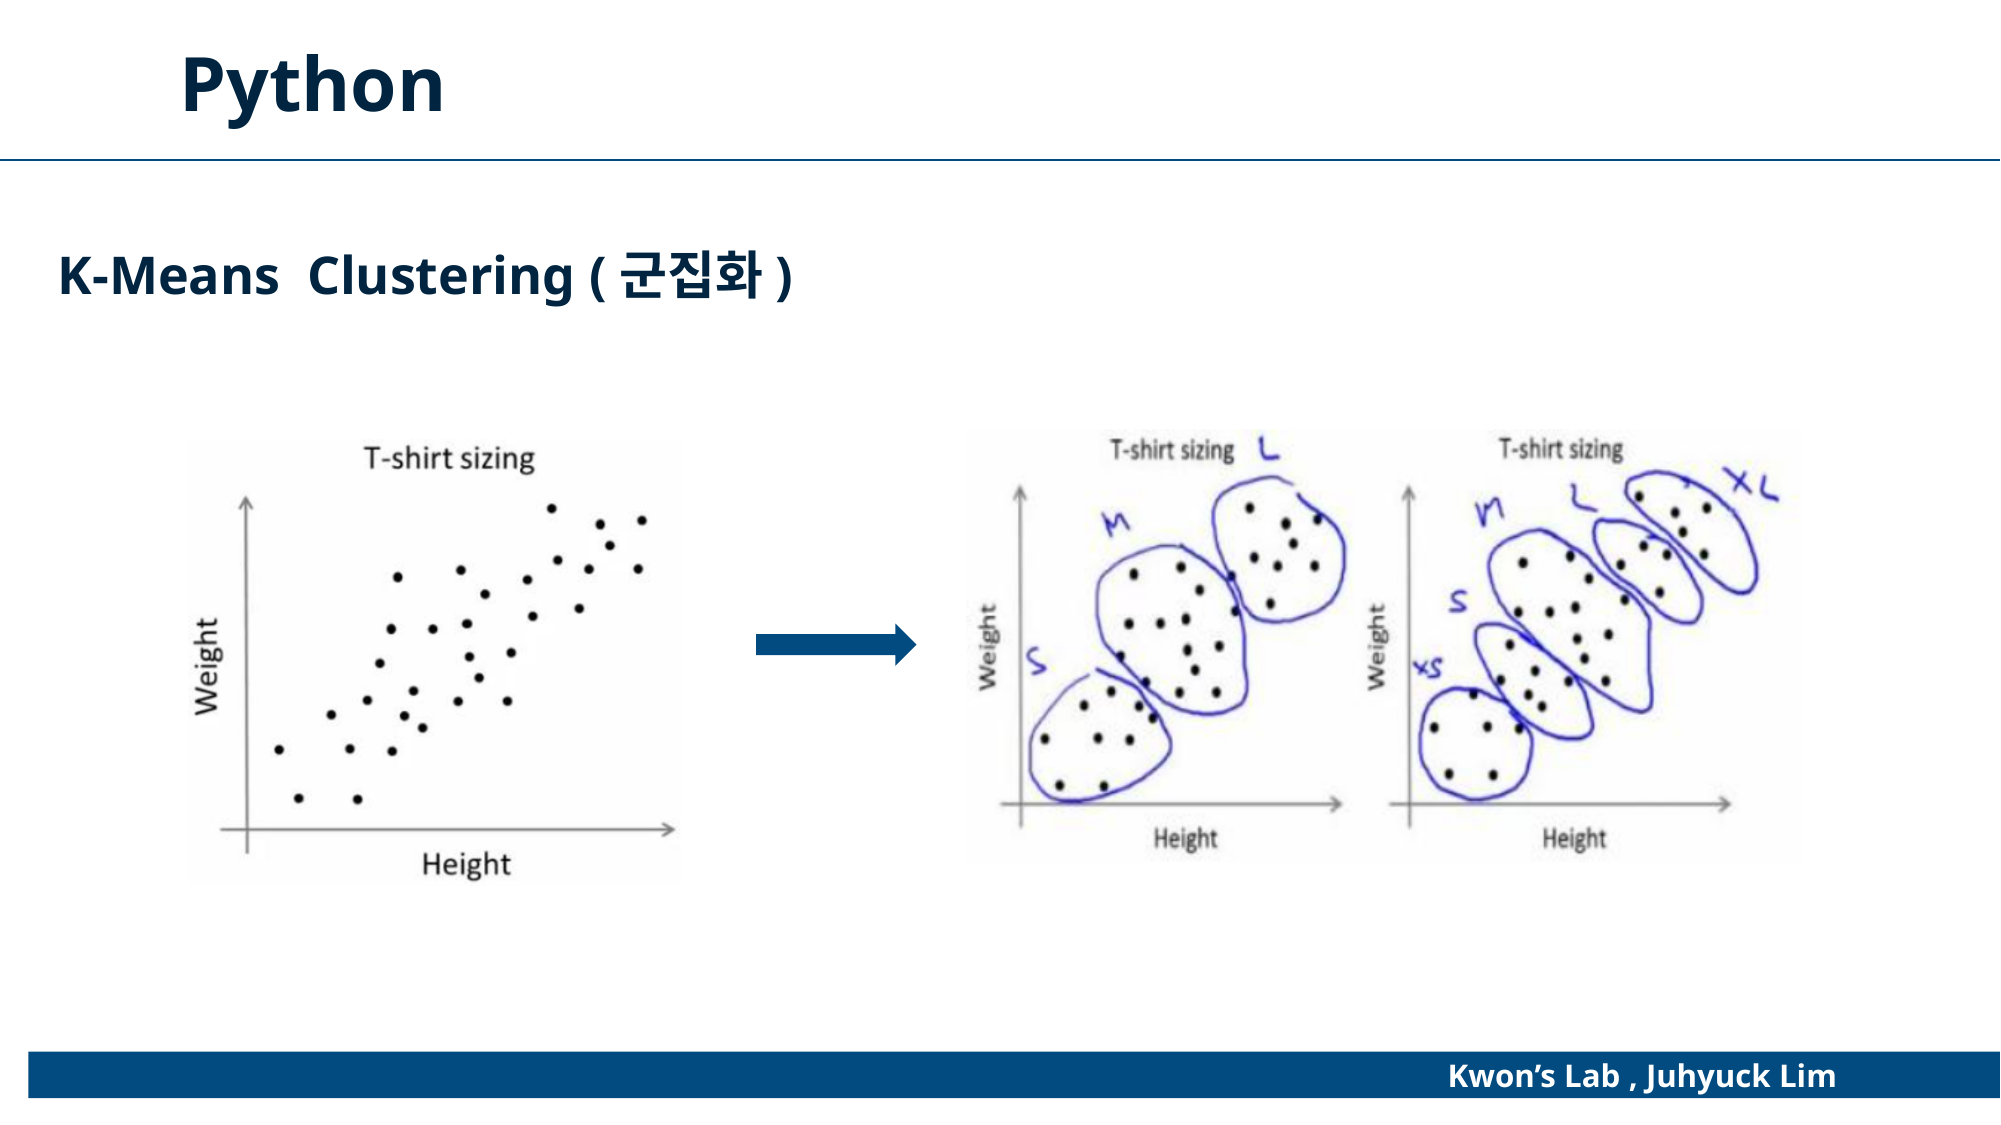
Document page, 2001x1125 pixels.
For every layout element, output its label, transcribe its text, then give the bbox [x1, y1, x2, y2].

text_box [1931, 1053, 2000, 1097]
picture [931, 388, 1838, 892]
picture [162, 388, 718, 902]
text_box [754, 621, 918, 669]
text_box Kwon’s Lab , Juhyuck Lim [1354, 1048, 1931, 1101]
text_box K-Means Clustering (군집화) [43, 235, 1957, 438]
text_box Python [164, 28, 783, 134]
